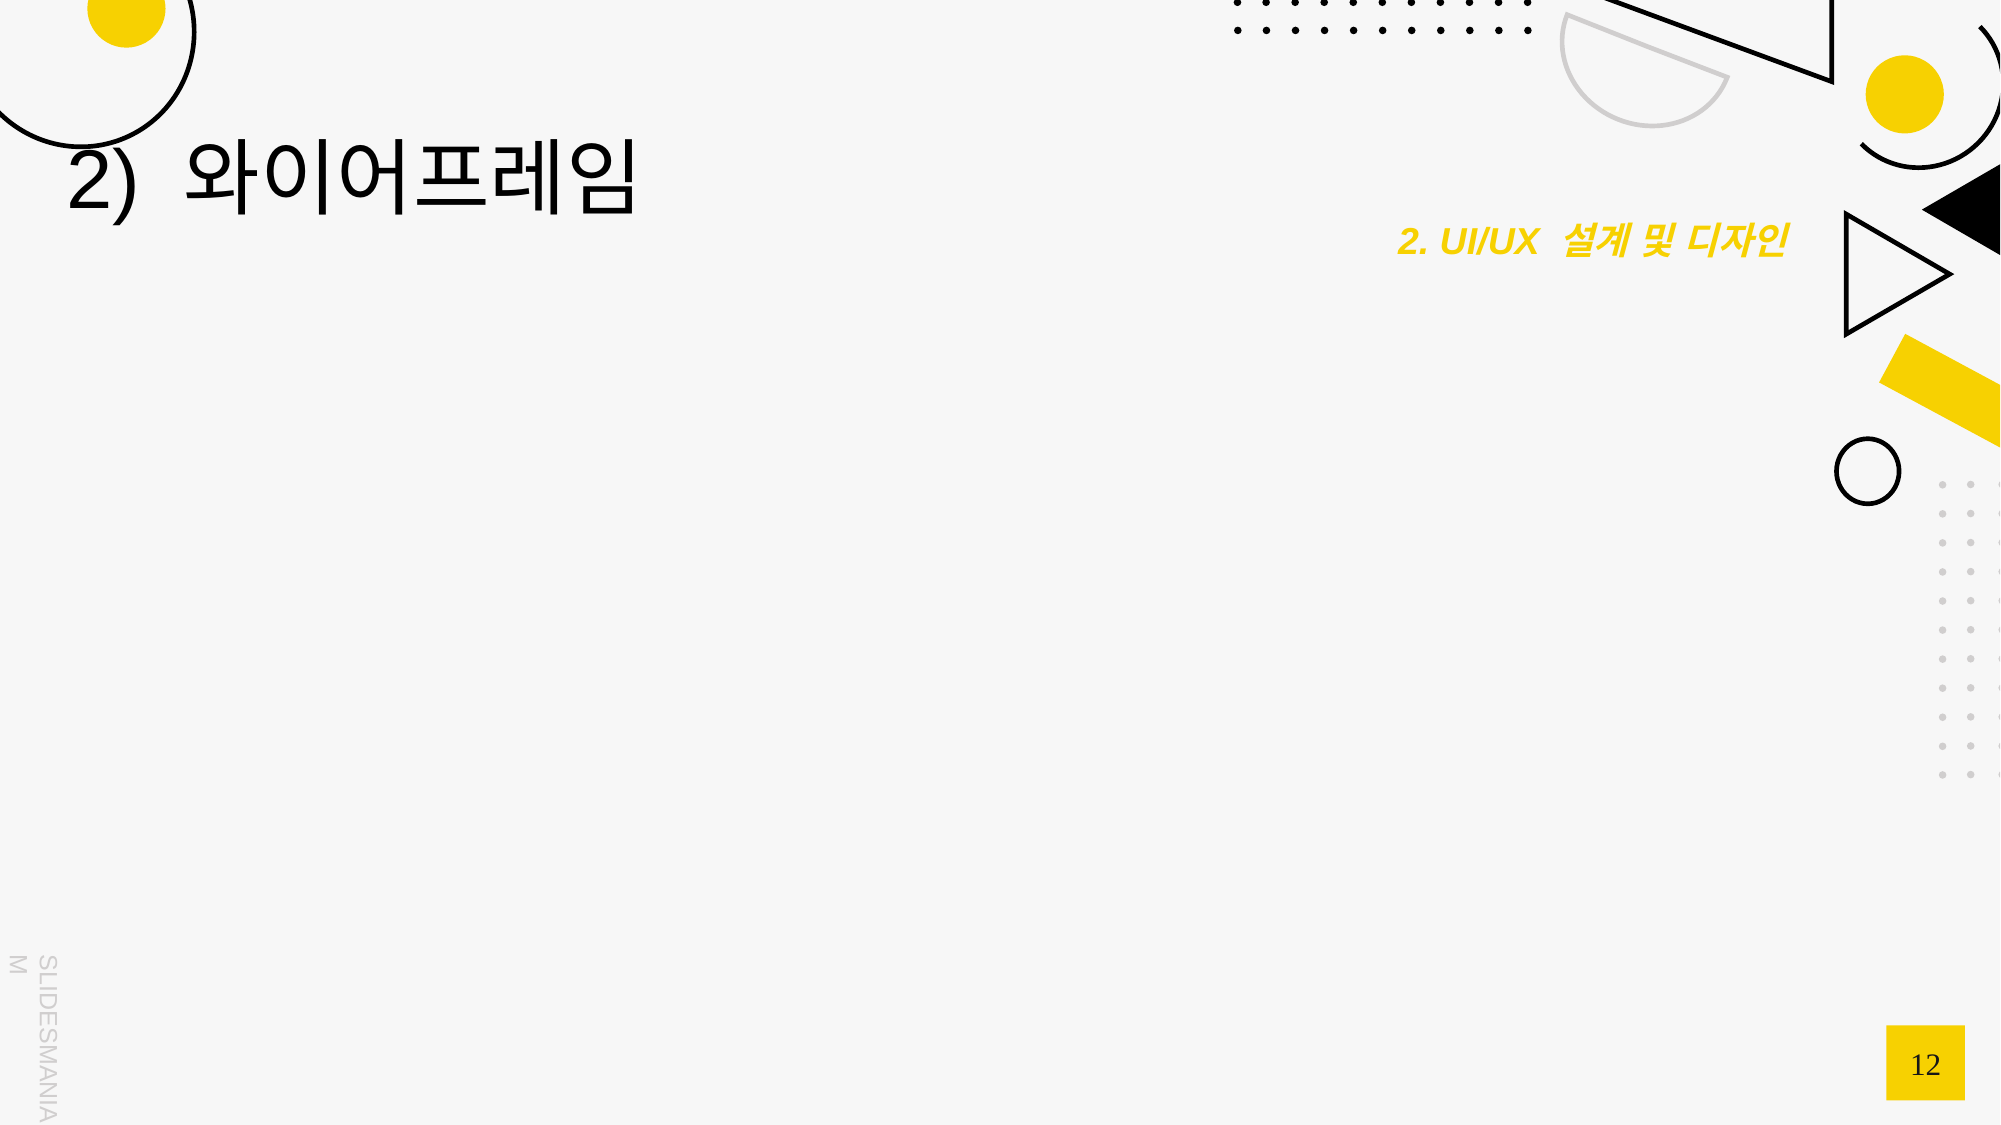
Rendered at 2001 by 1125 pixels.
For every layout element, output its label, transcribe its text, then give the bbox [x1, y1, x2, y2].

title 2) 와이어프레임 [46, 80, 1802, 270]
subtitle 2. UI/UX 설계 및 디자인 [1310, 197, 1808, 300]
slide_number 12 [1865, 1019, 1986, 1106]
